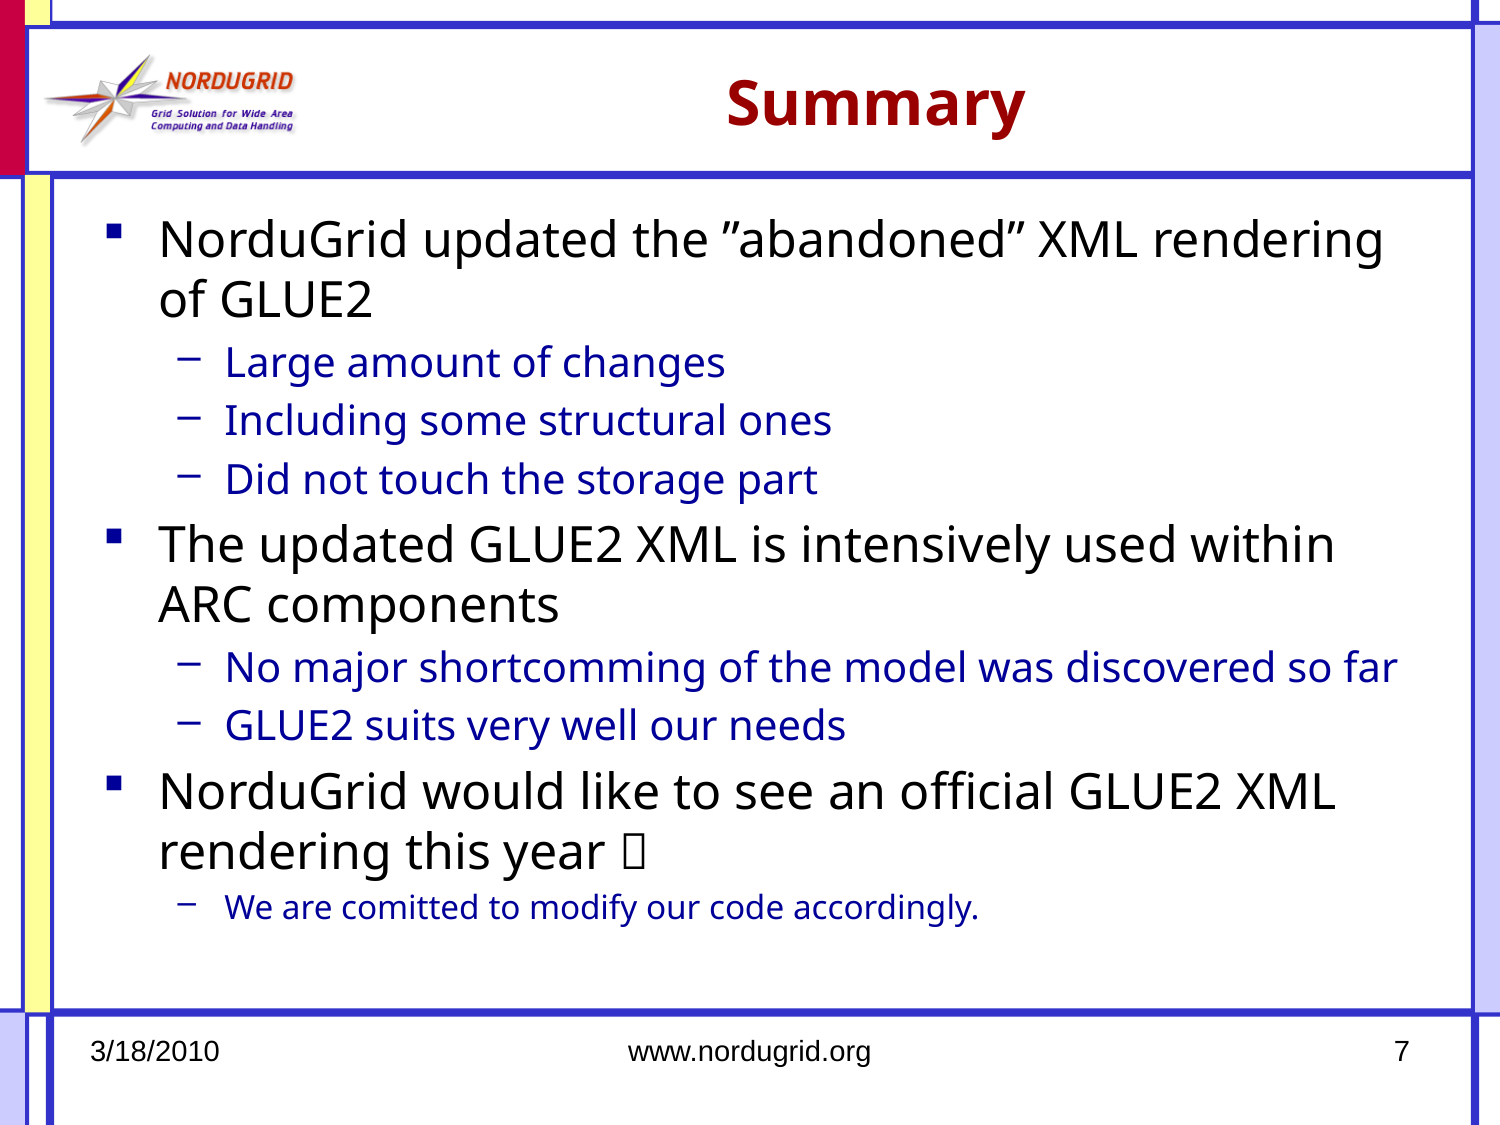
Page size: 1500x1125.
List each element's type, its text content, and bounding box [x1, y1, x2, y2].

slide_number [74, 1024, 426, 1103]
title Summary [324, 62, 1428, 138]
footer www.nordugrid.org [512, 1024, 988, 1103]
slide_number 7 [1074, 1024, 1426, 1103]
picture [40, 49, 300, 148]
list NorduGrid updated the ”abandoned” XML rendering of GLUE2 Large amount of changes Including some structural ones Did not touch the storage part The updated GLUE2 XML is intensively used within ARC components No major shortcomming of the model was discovered so far GLUE2 suits very well our needs NorduGrid would like to see an official GLUE2 XML rendering this year  We are comitted to modify our code accordingly. [87, 199, 1426, 1001]
